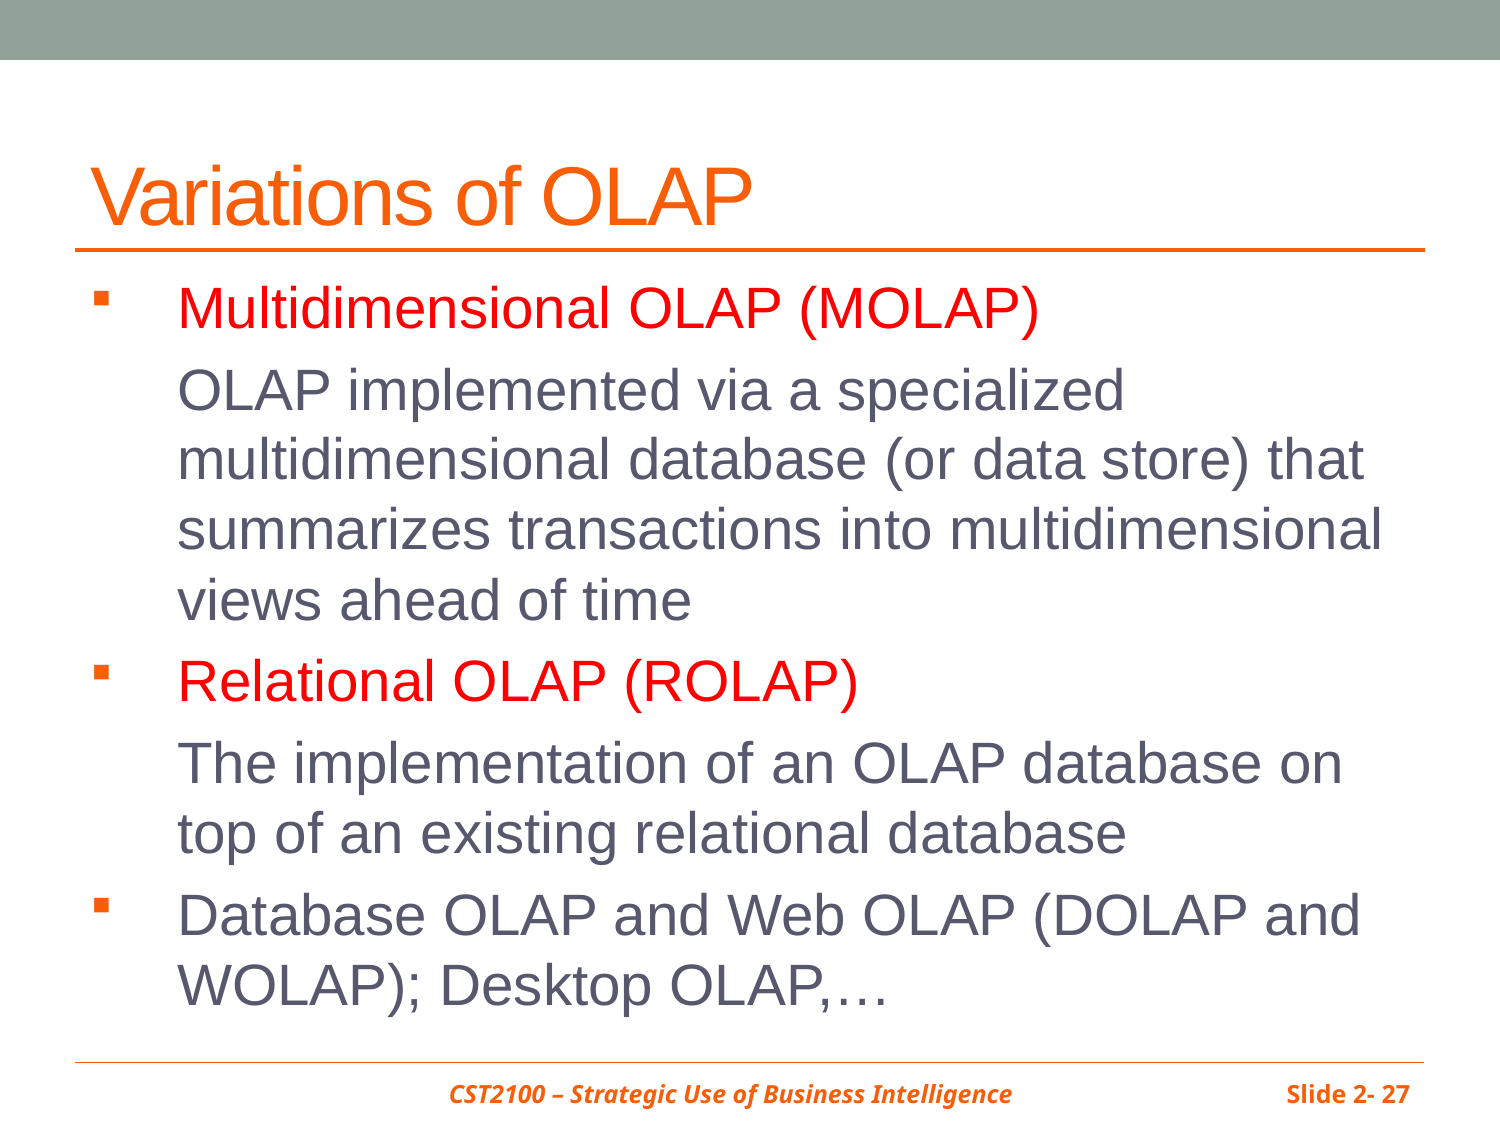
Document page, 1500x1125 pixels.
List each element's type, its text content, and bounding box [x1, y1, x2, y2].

title Variations of OLAP [75, 60, 1425, 250]
list Multidimensional OLAP (MOLAP) OLAP implemented via a specialized multidimensional database (or data store) that summarizes transactions into multidimensional views ahead of time Relational OLAP (ROLAP) The implementation of an OLAP database on top of an existing relational database Database OLAP and Web OLAP (DOLAP and WOLAP); Desktop OLAP,… [75, 262, 1425, 1063]
